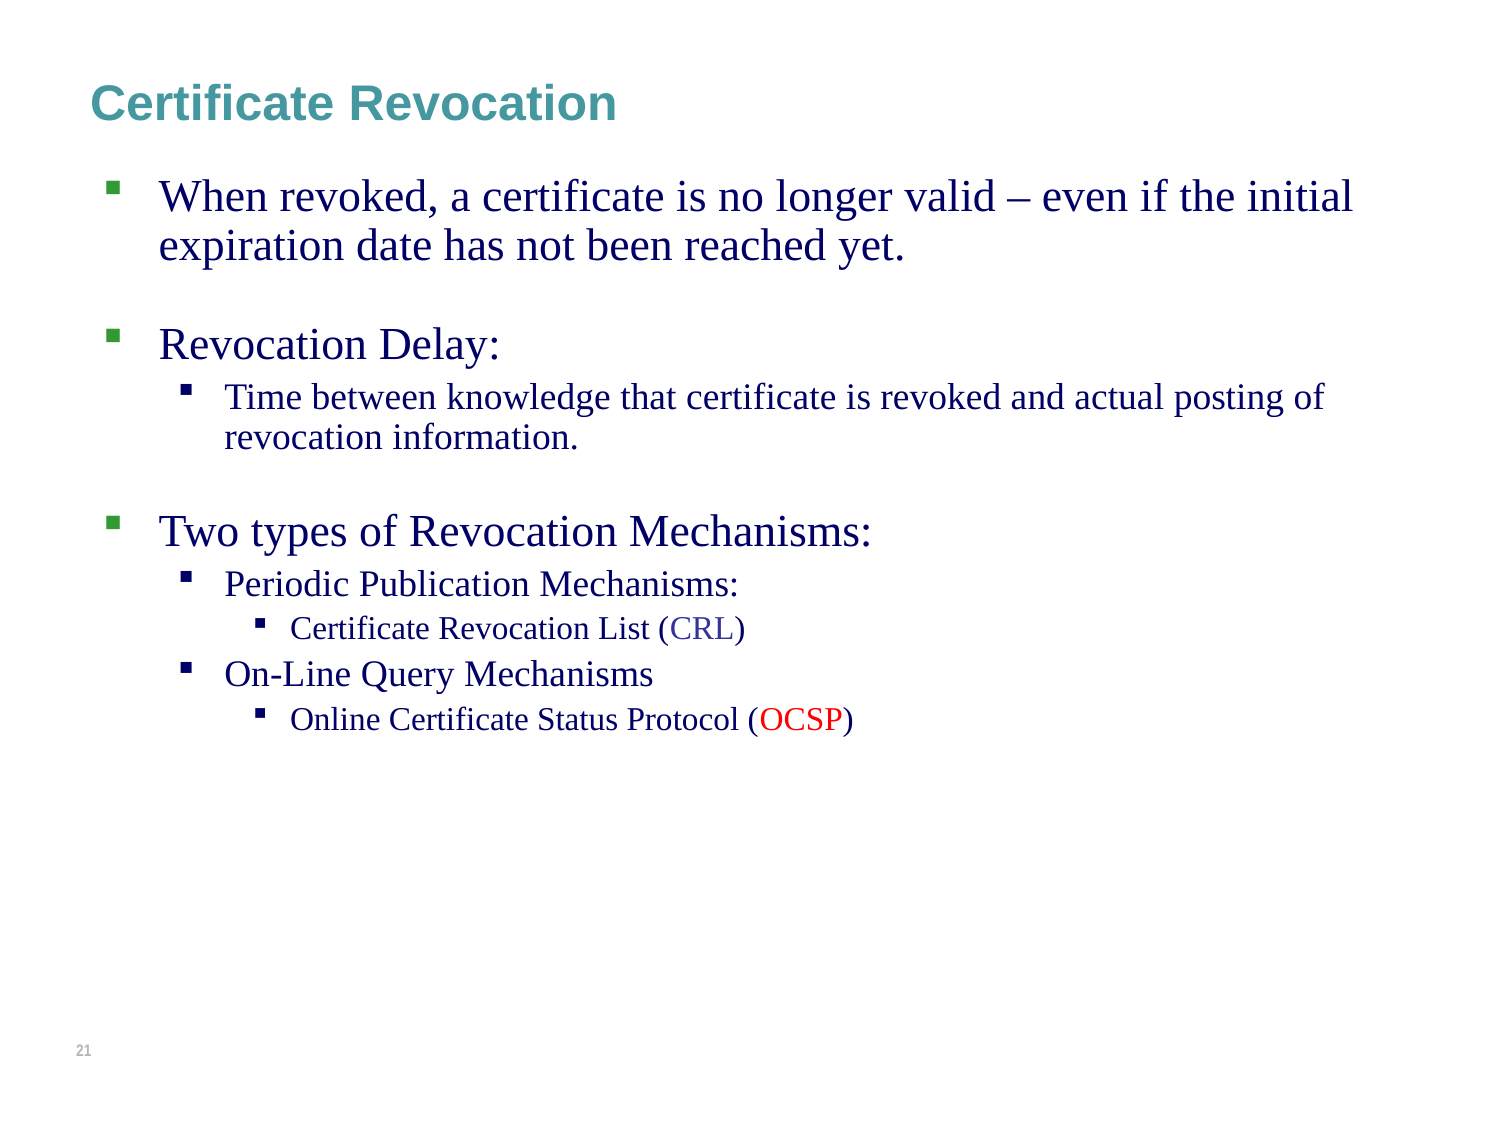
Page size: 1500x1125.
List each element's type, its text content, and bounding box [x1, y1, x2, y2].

list When revoked, a certificate is no longer valid – even if the initial expiration date has not been reached yet. Revocation Delay: Time between knowledge that certificate is revoked and actual posting of revocation information. Two types of Revocation Mechanisms: Periodic Publication Mechanisms: Certificate Revocation List (CRL) On-Line Query Mechanisms Online Certificate Status Protocol (OCSP) [87, 164, 1425, 982]
slide_number 20 [53, 1038, 92, 1100]
title Certificate Revocation [75, 62, 1425, 150]
